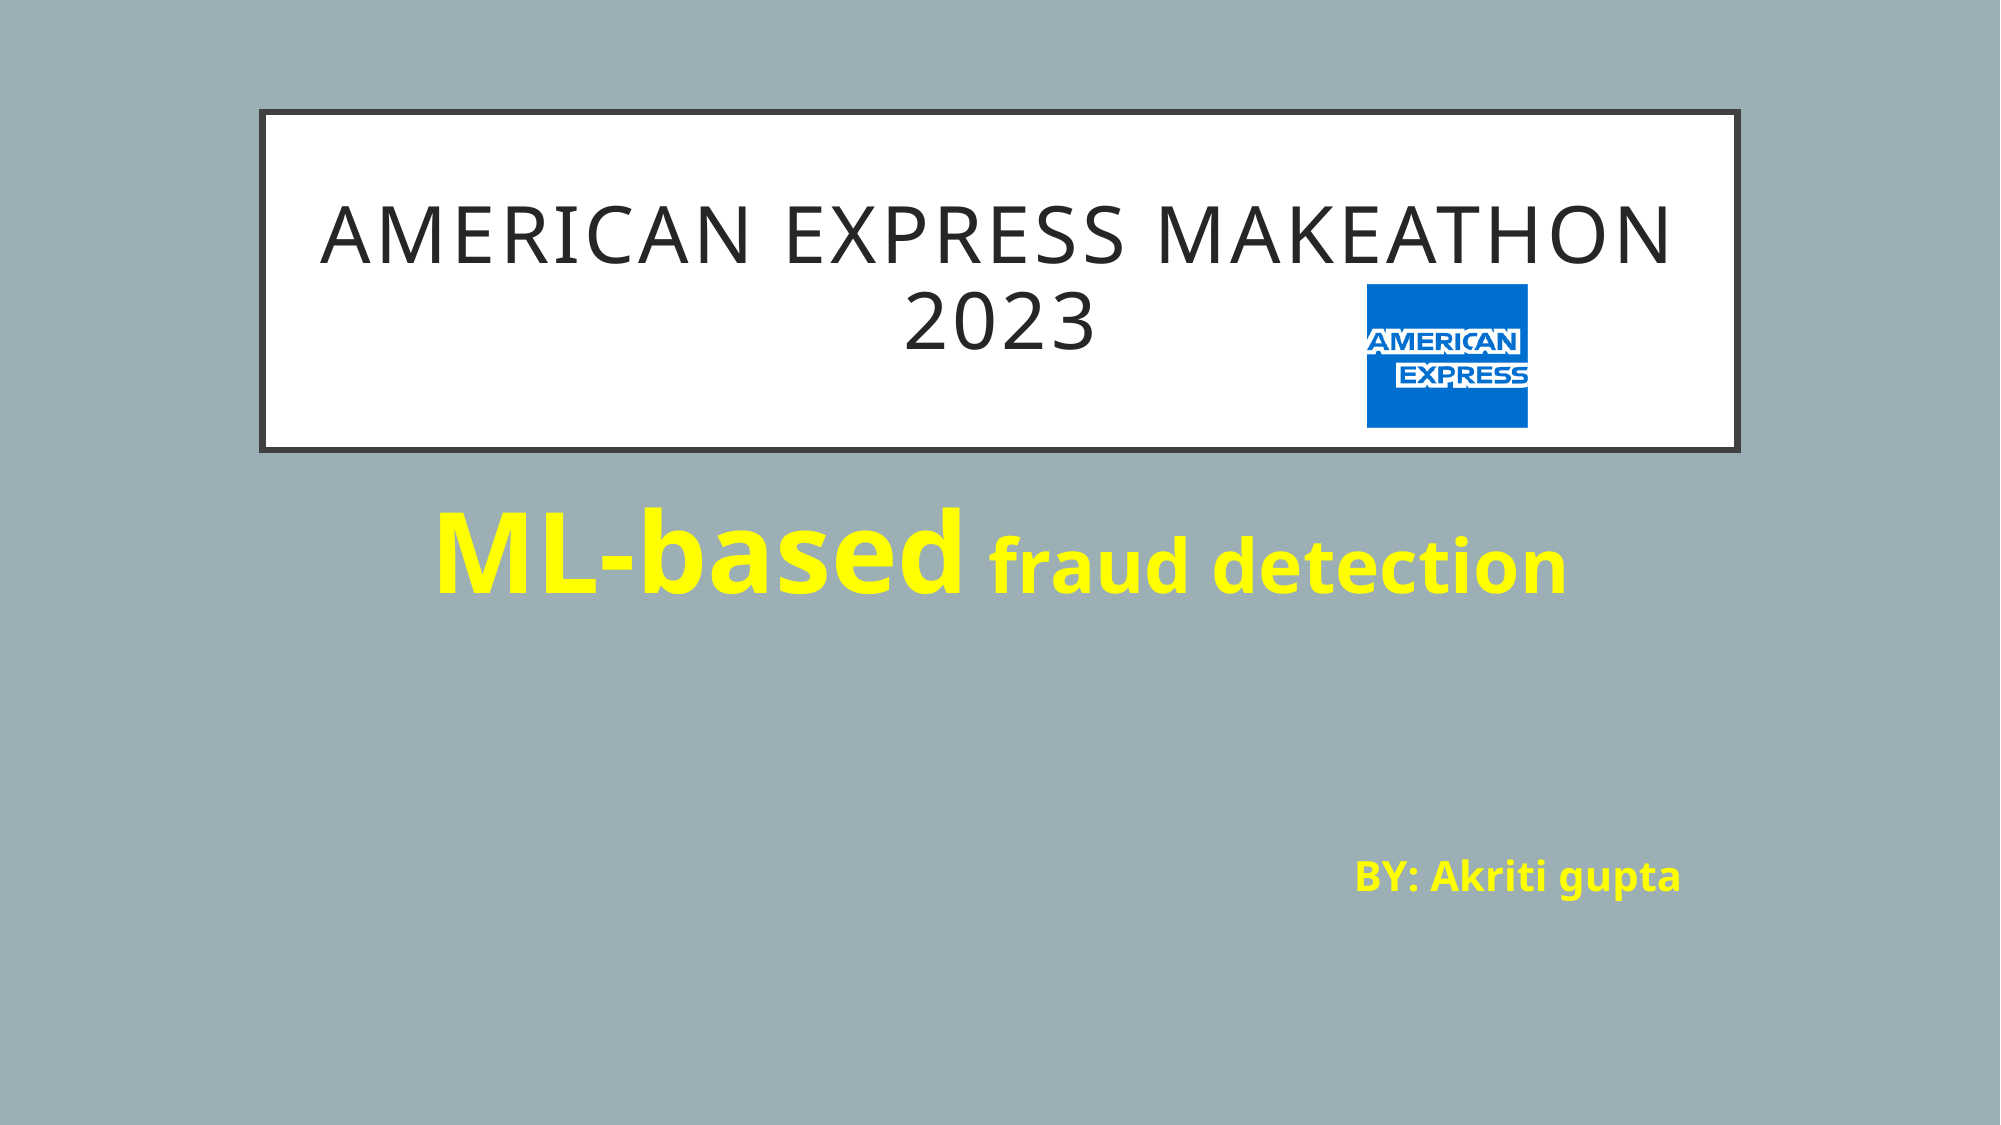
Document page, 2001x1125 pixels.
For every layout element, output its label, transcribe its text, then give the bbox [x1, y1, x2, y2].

picture [1367, 284, 1528, 428]
subtitle ML-based fraud detection BY: Akriti gupta [303, 473, 1698, 1043]
title American Express Makeathon 2023 [259, 109, 1741, 453]
